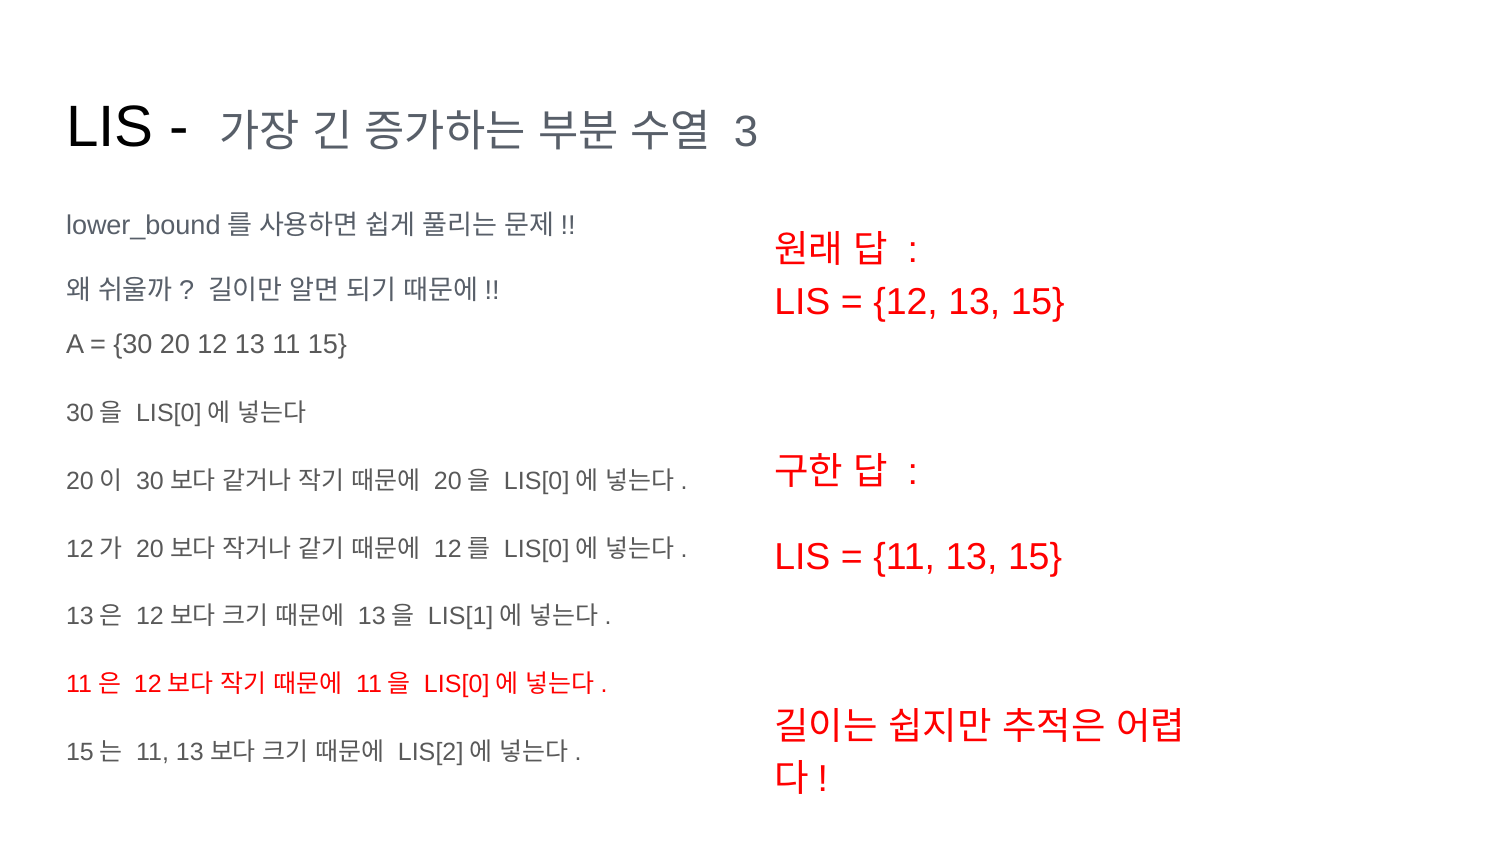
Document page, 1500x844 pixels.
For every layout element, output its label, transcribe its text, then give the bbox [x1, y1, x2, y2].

text_box 원래 답 : LIS = {12, 13, 15} 구한 답 : LIS = {11, 13, 15} 길이는 쉽지만 추적은 어렵다! [759, 262, 1252, 755]
title LIS - 가장 긴 증가하는 부분 수열 3 [51, 72, 1449, 167]
list lower_bound를 사용하면 쉽게 풀리는 문제!! 왜 쉬울까? 길이만 알면 되기 때문에!! A = {30 20 12 13 11 15} 30을 LIS[0]에 넣는다 20이 30보다 같거나 작기 때문에 20을 LIS[0]에 넣는다. 12가 20보다 작거나 같기 때문에 12를 LIS[0]에 넣는다. 13은 12보다 크기 때문에 13을 LIS[1]에 넣는다. 11은 12보다 작기 때문에 11을 LIS[0]에 넣는다. 15는 11, 13보다 크기 때문에 LIS[2]에 넣는다. [51, 183, 1449, 745]
